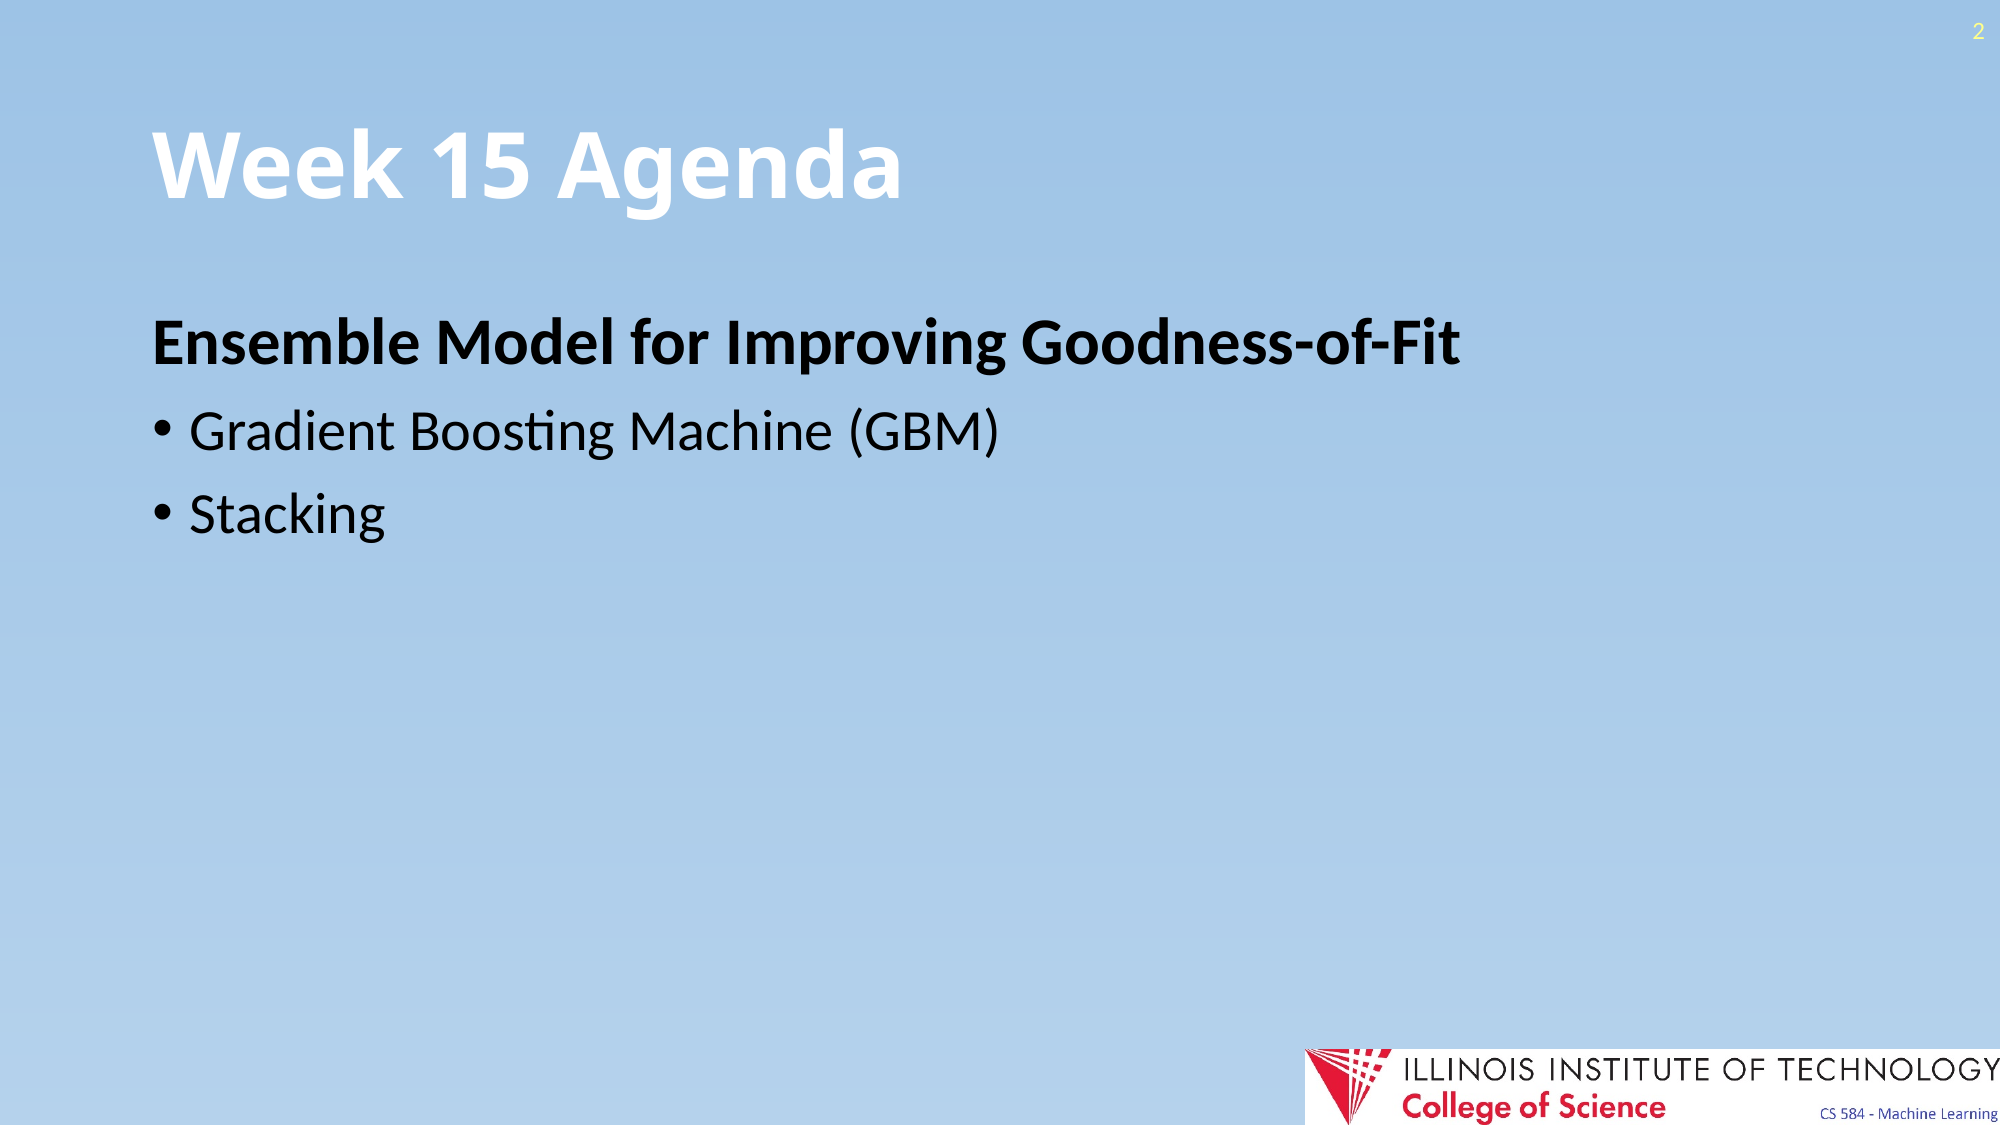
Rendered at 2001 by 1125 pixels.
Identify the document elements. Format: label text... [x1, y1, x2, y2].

slide_number 2 [1550, 0, 2000, 60]
title Week 15 Agenda [137, 59, 1863, 278]
list Ensemble Model for Improving Goodness-of-Fit Gradient Boosting Machine (GBM) Stacking [137, 299, 1863, 1014]
picture [1305, 1049, 2000, 1125]
